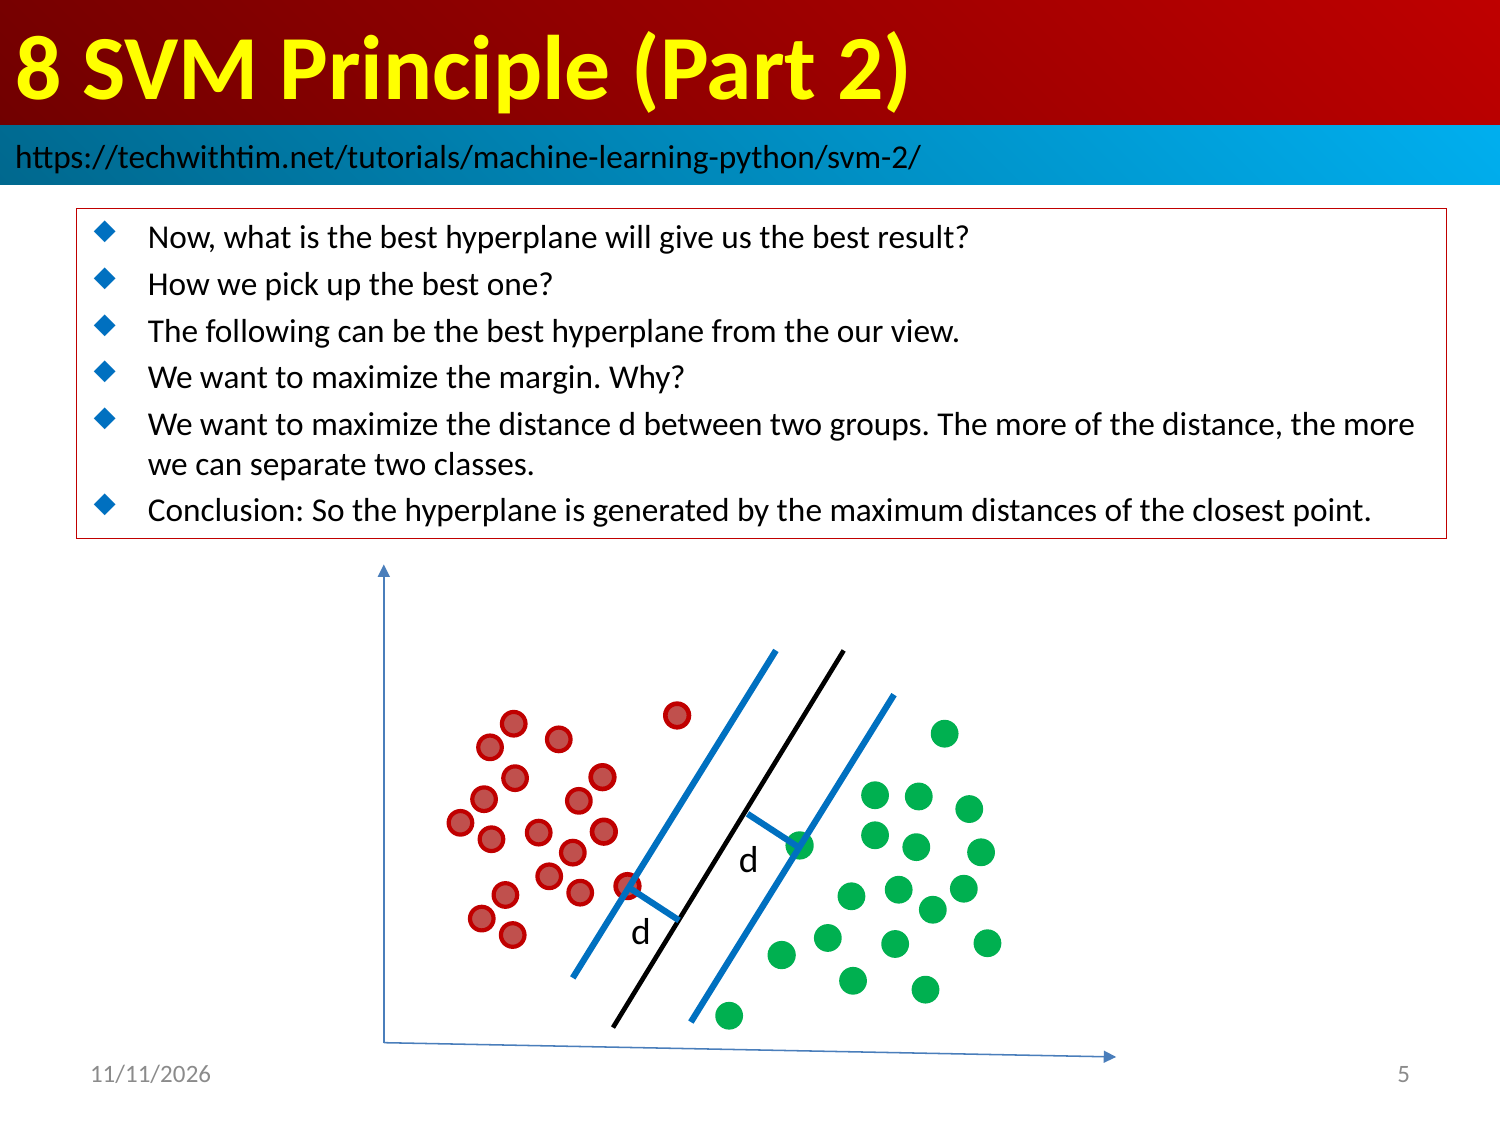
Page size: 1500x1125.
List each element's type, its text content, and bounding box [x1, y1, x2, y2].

text_box [467, 904, 496, 933]
text_box [544, 725, 567, 754]
text_box [898, 875, 913, 904]
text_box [779, 650, 844, 693]
text_box [967, 838, 995, 867]
text_box [476, 733, 504, 762]
text_box [902, 833, 931, 862]
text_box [747, 813, 798, 847]
text_box [930, 719, 959, 748]
title 8 SVM Principle (Part 2) [0, 0, 1500, 125]
text_box [491, 881, 520, 909]
text_box [558, 840, 567, 866]
text_box [470, 785, 498, 814]
text_box https://techwithtim.net/tutorials/machine-learning-python/svm-2/ [0, 125, 1500, 185]
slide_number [75, 1042, 425, 1103]
subtitle Now, what is the best hyperplane will give us the best result? How we pick up the best one? The following can be the best hyperplane from the our view. We want to maximize the margin. Why? We want to maximize the distance d between two groups. The more of the distance, the more we can separate two classes. Conclusion: So the hyperplane is generated by the maximum distances of the closest point. [76, 208, 1447, 539]
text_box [690, 694, 895, 1023]
text_box [904, 782, 933, 811]
text_box [499, 709, 528, 738]
text_box [918, 895, 947, 924]
text_box [501, 764, 529, 793]
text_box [629, 887, 680, 921]
text_box [535, 862, 564, 891]
text_box [524, 818, 553, 847]
text_box [446, 808, 475, 837]
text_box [572, 650, 777, 979]
text_box [973, 929, 1002, 958]
text_box [477, 825, 506, 854]
text_box [898, 930, 910, 958]
text_box [911, 975, 940, 1004]
text_box [498, 921, 527, 949]
text_box [955, 795, 984, 823]
slide_number 5 [1074, 1042, 1425, 1103]
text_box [612, 986, 687, 1028]
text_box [383, 1042, 1117, 1058]
text_box [949, 874, 978, 903]
